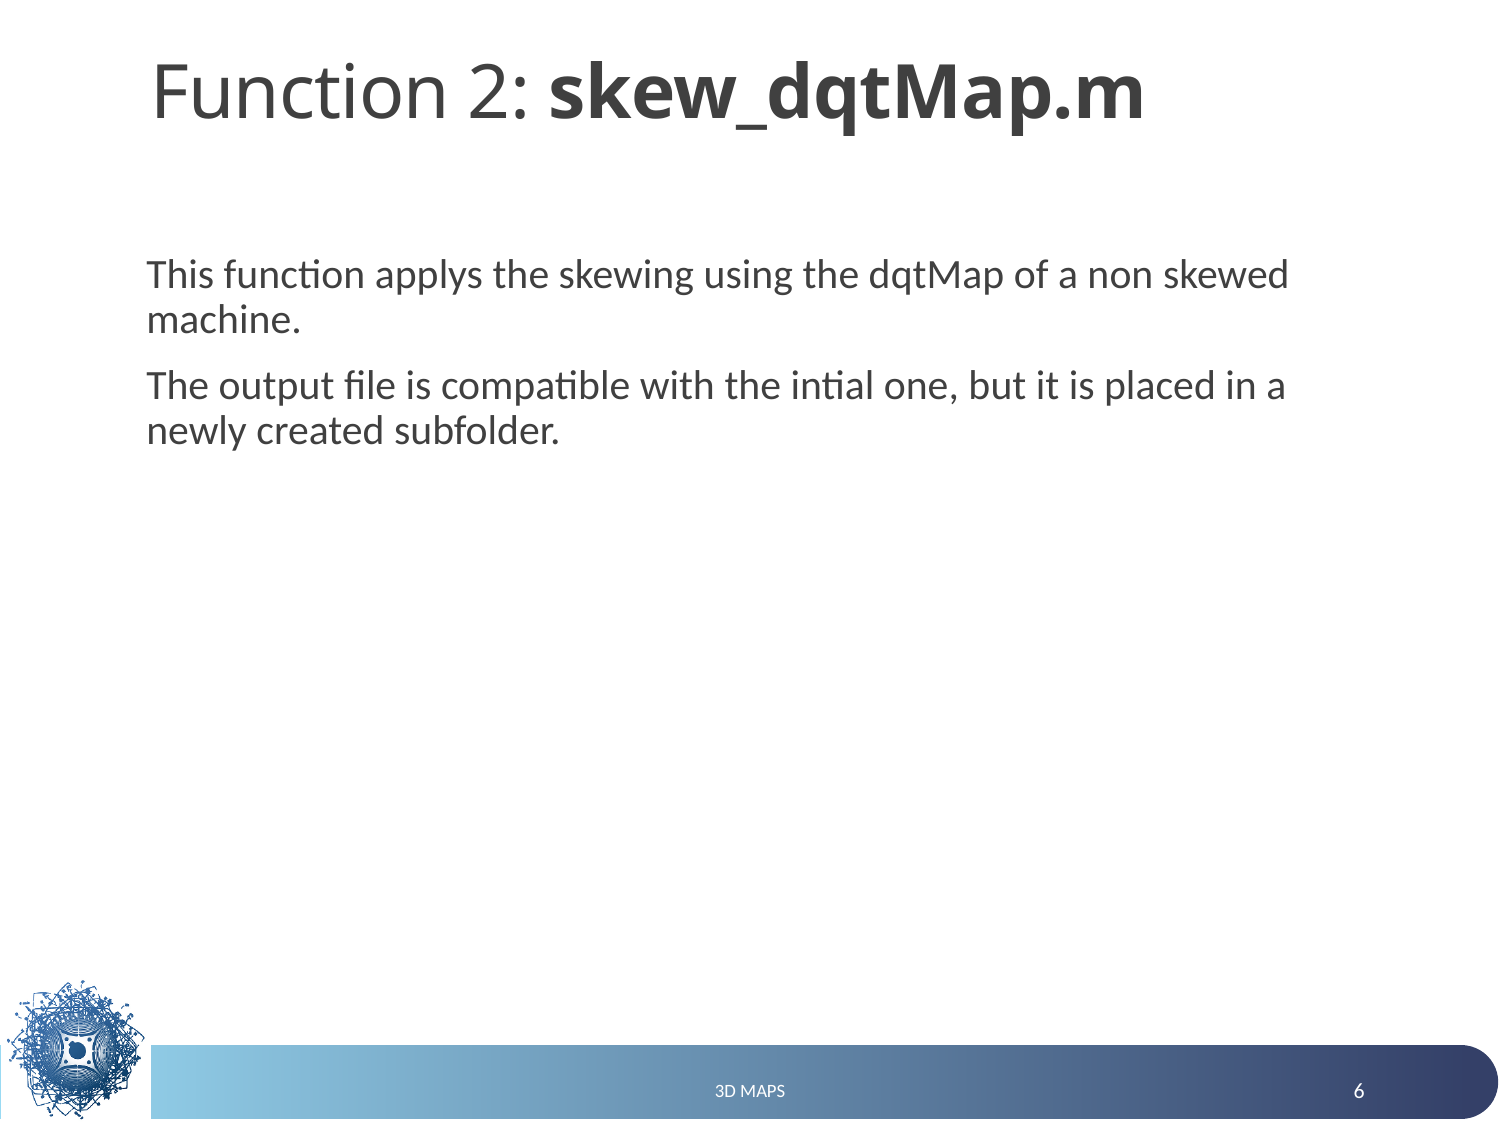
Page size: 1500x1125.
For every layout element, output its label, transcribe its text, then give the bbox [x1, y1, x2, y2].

picture [1, 975, 151, 1125]
title Function 2: skew_dqtMap.m [135, 47, 1373, 142]
slide_number 6 [1218, 1059, 1380, 1120]
list This function applys the skewing using the dqtMap of a non skewed machine. The output file is compatible with the intial one, but it is placed in a newly created subfolder. [135, 244, 1373, 963]
footer 3D maps [453, 1059, 1047, 1120]
